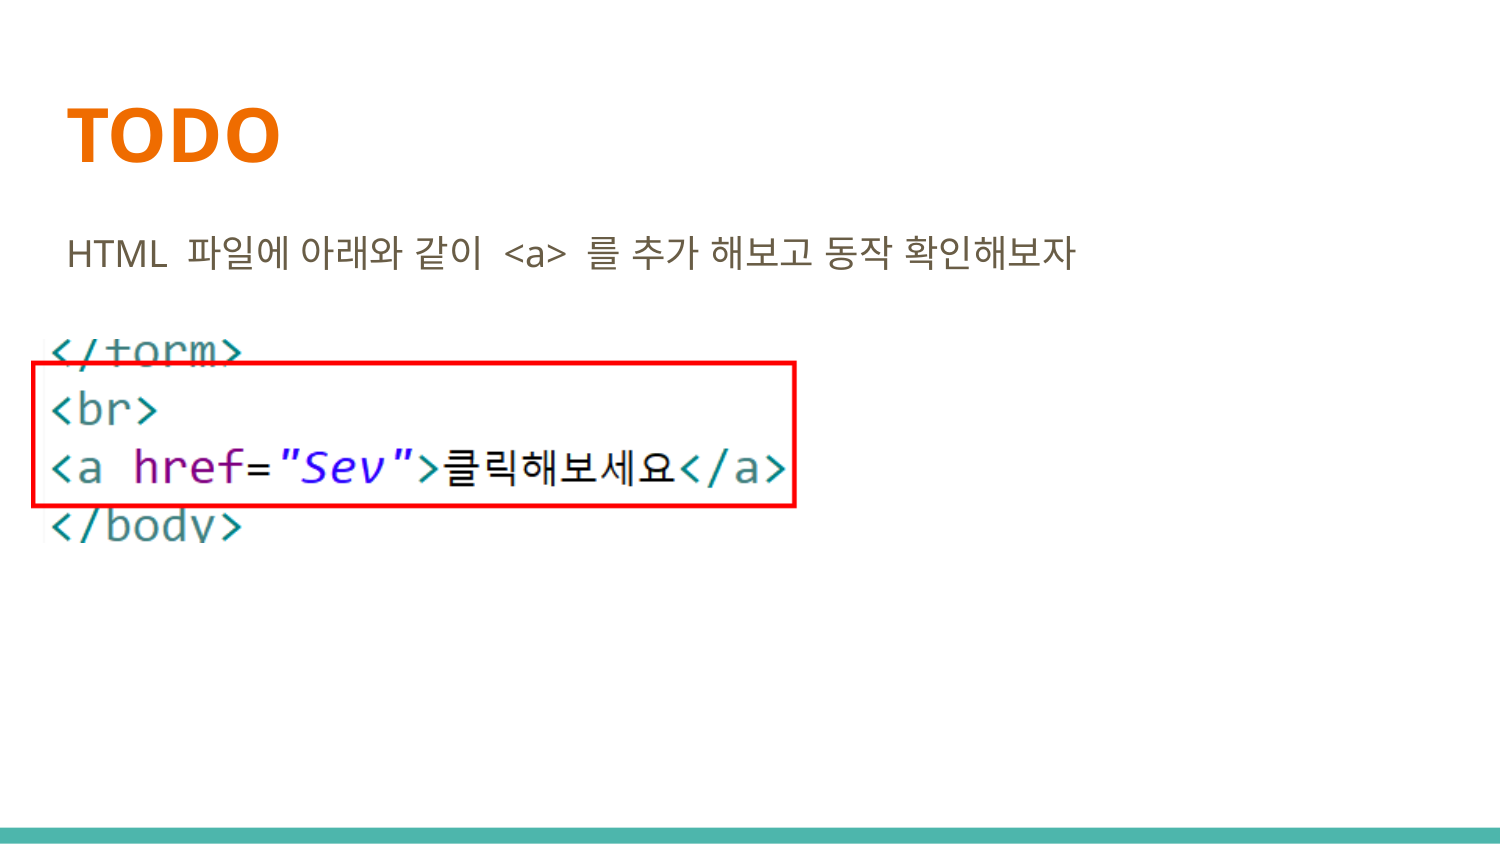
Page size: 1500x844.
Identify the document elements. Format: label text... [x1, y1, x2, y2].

list HTML 파일에 아래와 같이 <a> 를 추가 해보고 동작 확인해보자 [51, 207, 1449, 315]
picture [31, 339, 834, 544]
title TODO [51, 72, 1449, 189]
